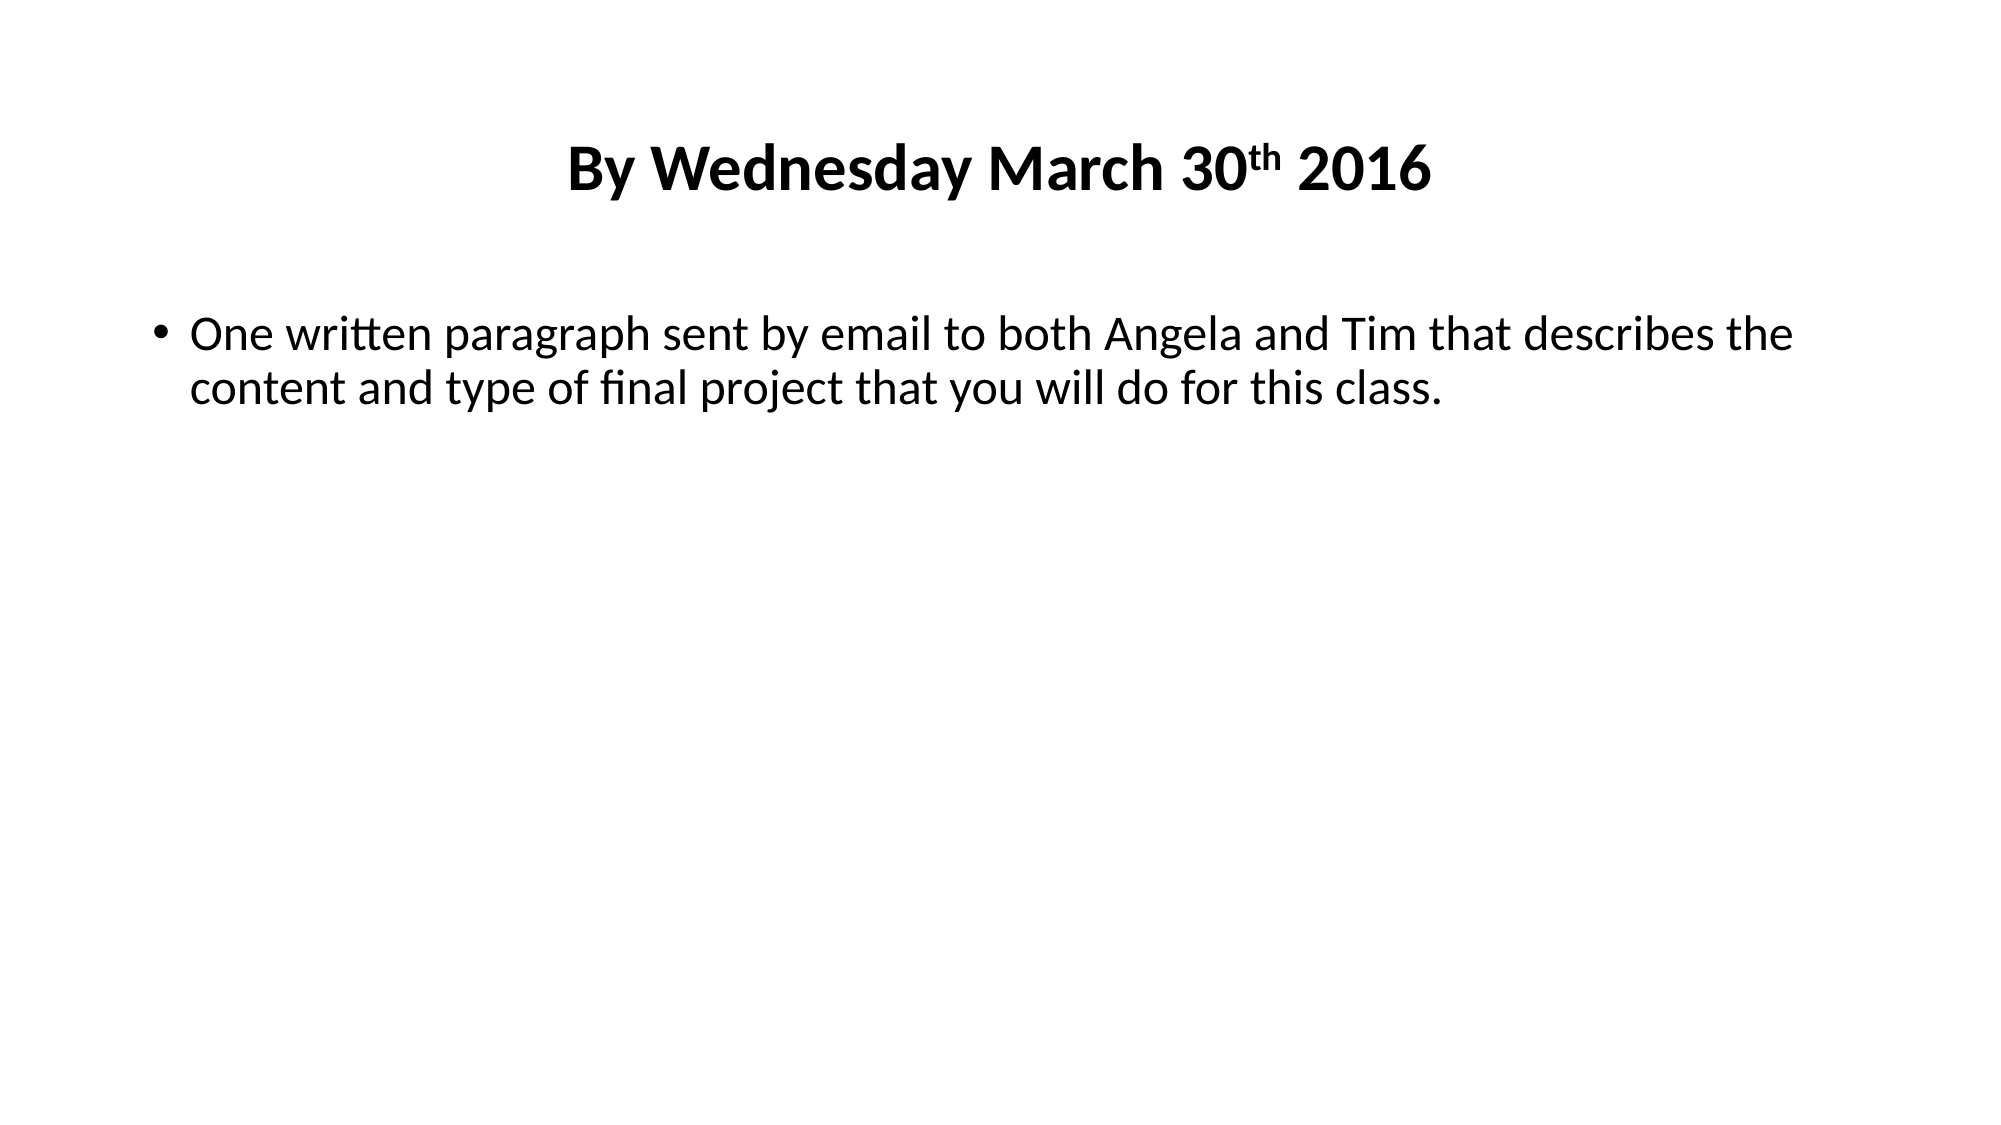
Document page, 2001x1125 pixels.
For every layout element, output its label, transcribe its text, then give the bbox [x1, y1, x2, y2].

title By Wednesday March 30th 2016 [137, 59, 1863, 278]
list One written paragraph sent by email to both Angela and Tim that describes the content and type of final project that you will do for this class. [137, 299, 1863, 1014]
